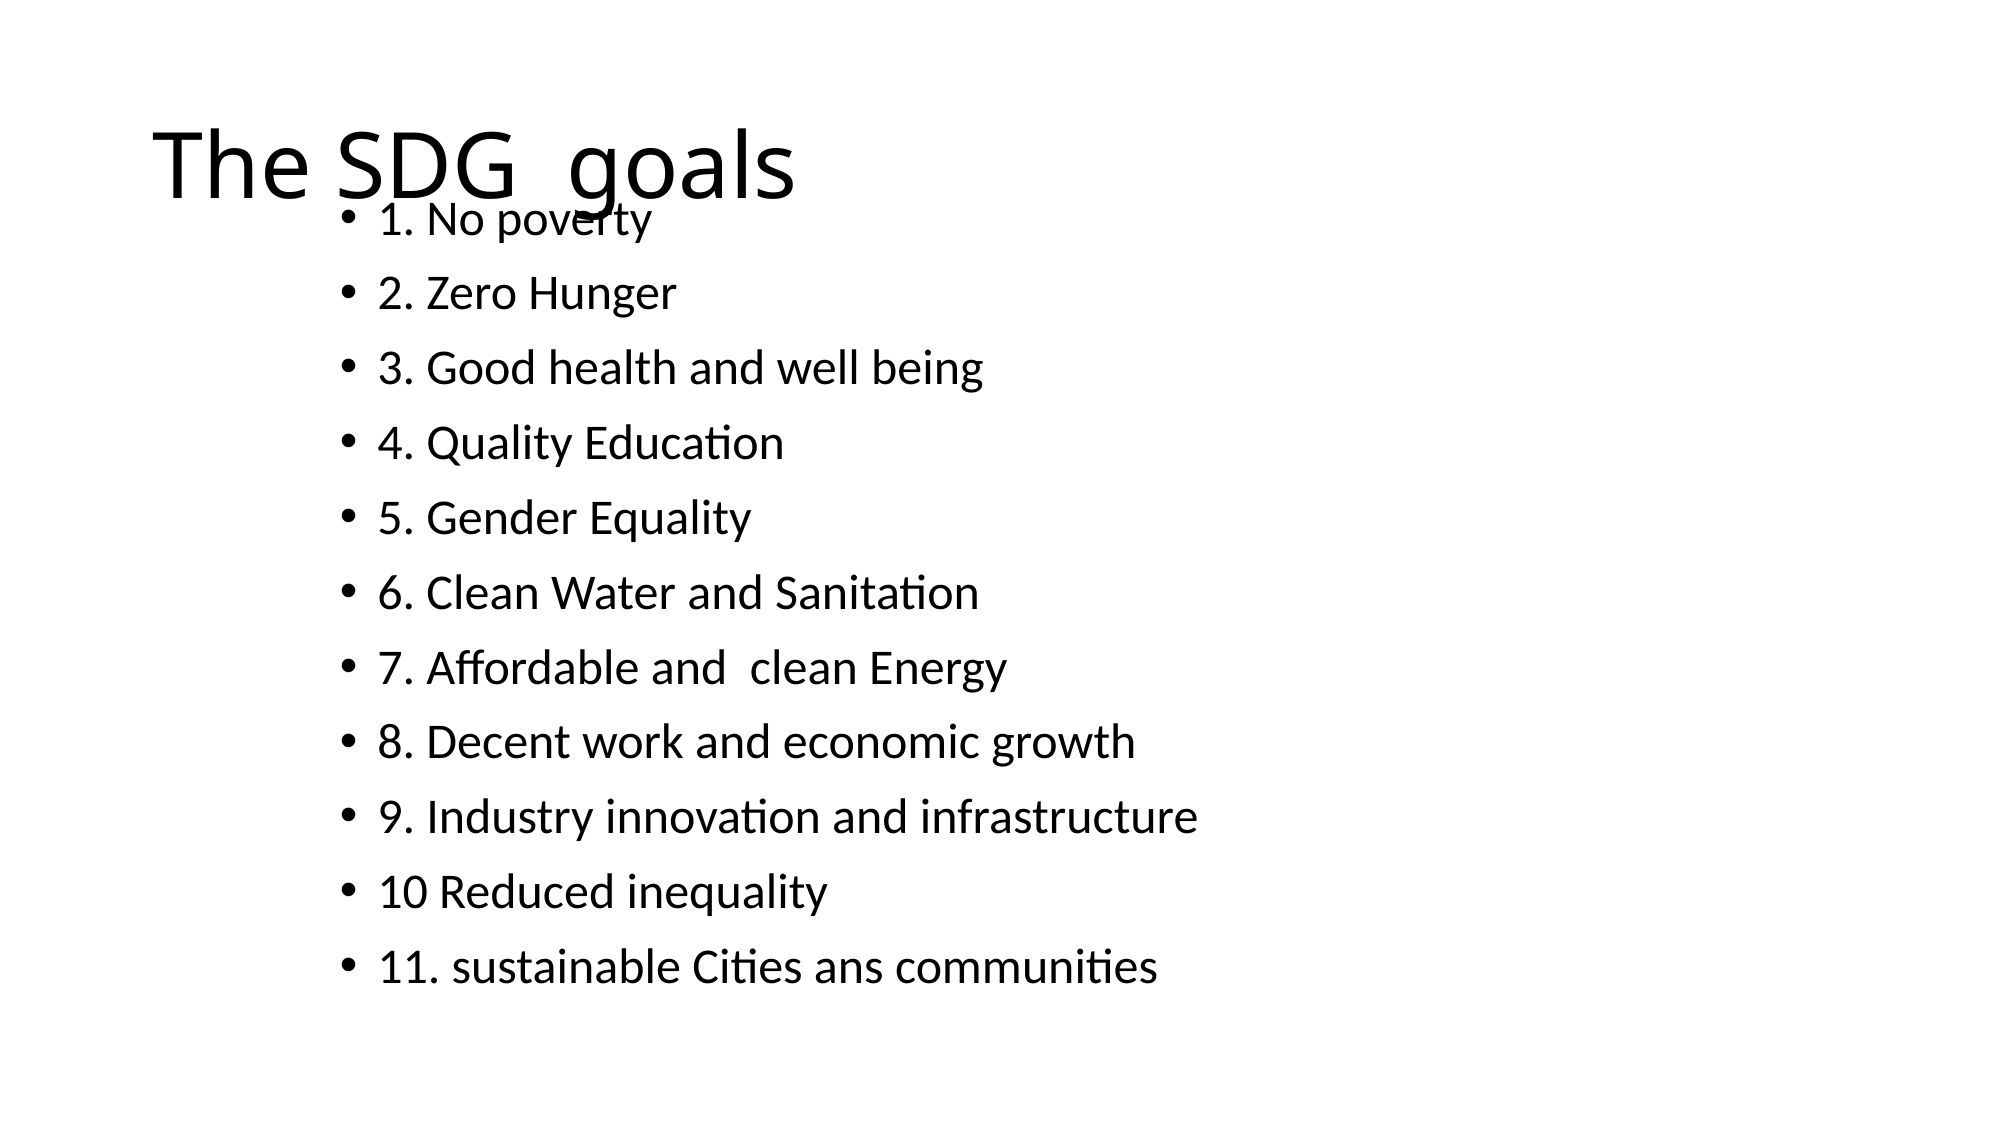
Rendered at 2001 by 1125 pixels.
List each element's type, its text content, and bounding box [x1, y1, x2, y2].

list 1. No poverty 2. Zero Hunger 3. Good health and well being 4. Quality Education 5. Gender Equality 6. Clean Water and Sanitation 7. Affordable and clean Energy 8. Decent work and economic growth 9. Industry innovation and infrastructure 10 Reduced inequality 11. sustainable Cities ans communities [324, 184, 1675, 1006]
title The SDG goals [137, 59, 1863, 278]
